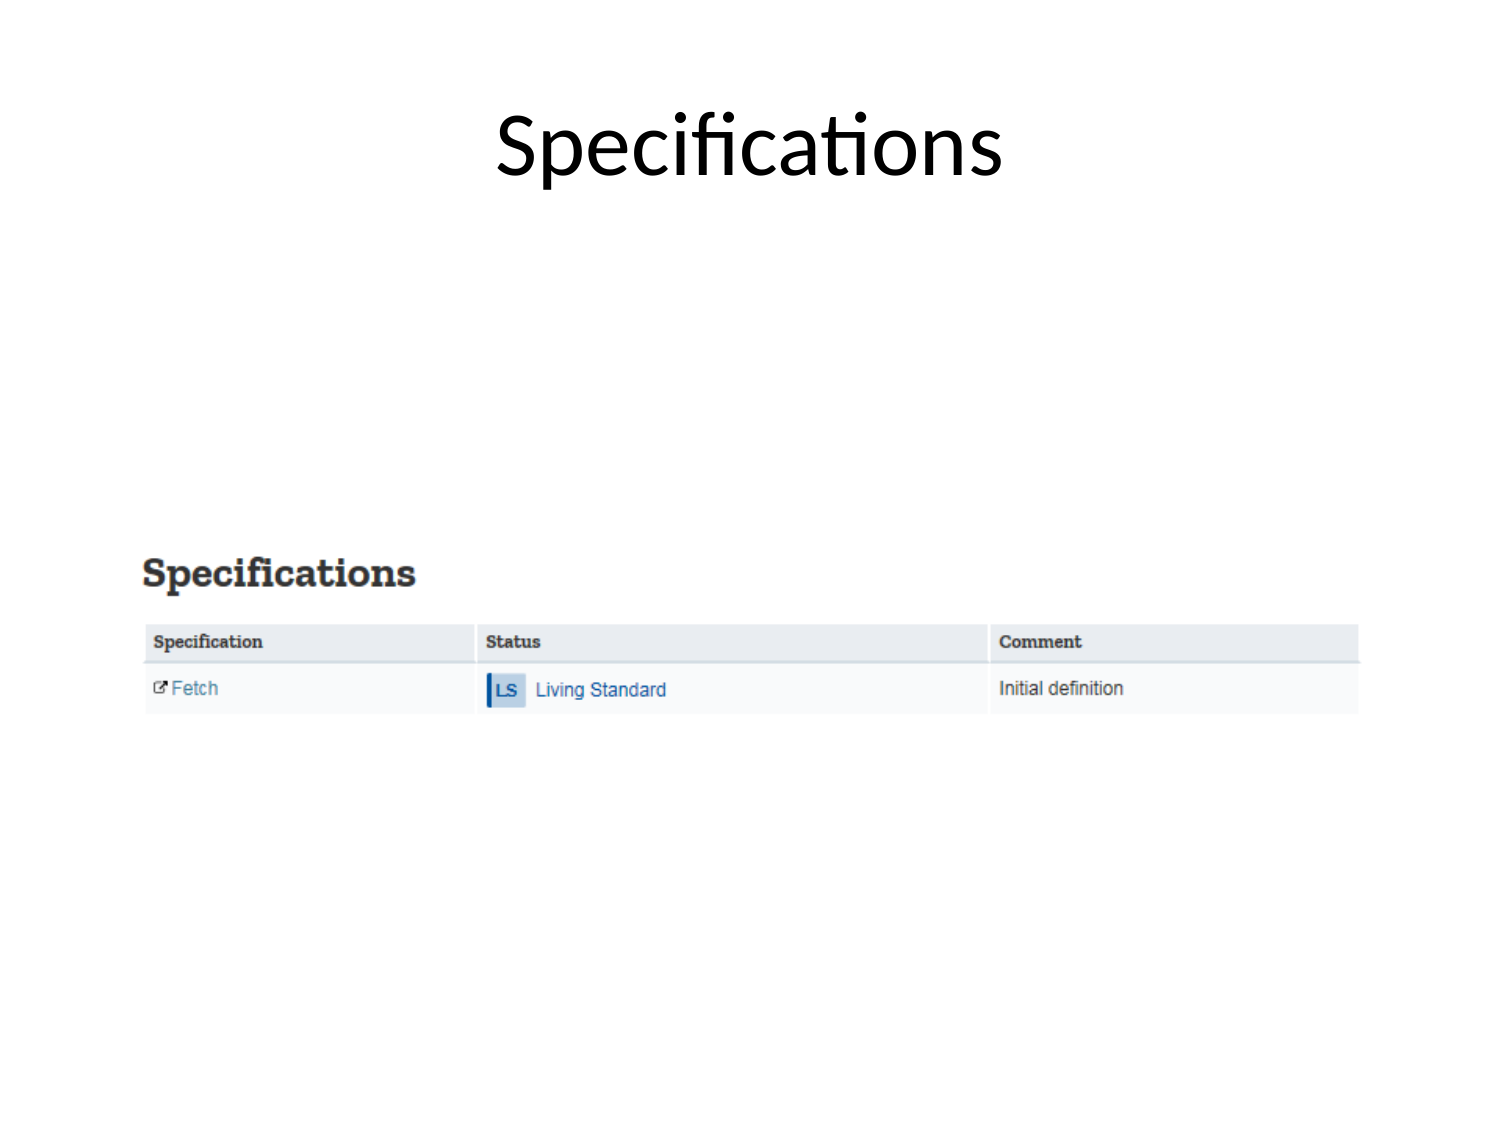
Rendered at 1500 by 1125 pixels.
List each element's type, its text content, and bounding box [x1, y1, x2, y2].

title Specifications [75, 45, 1425, 233]
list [132, 545, 1368, 722]
